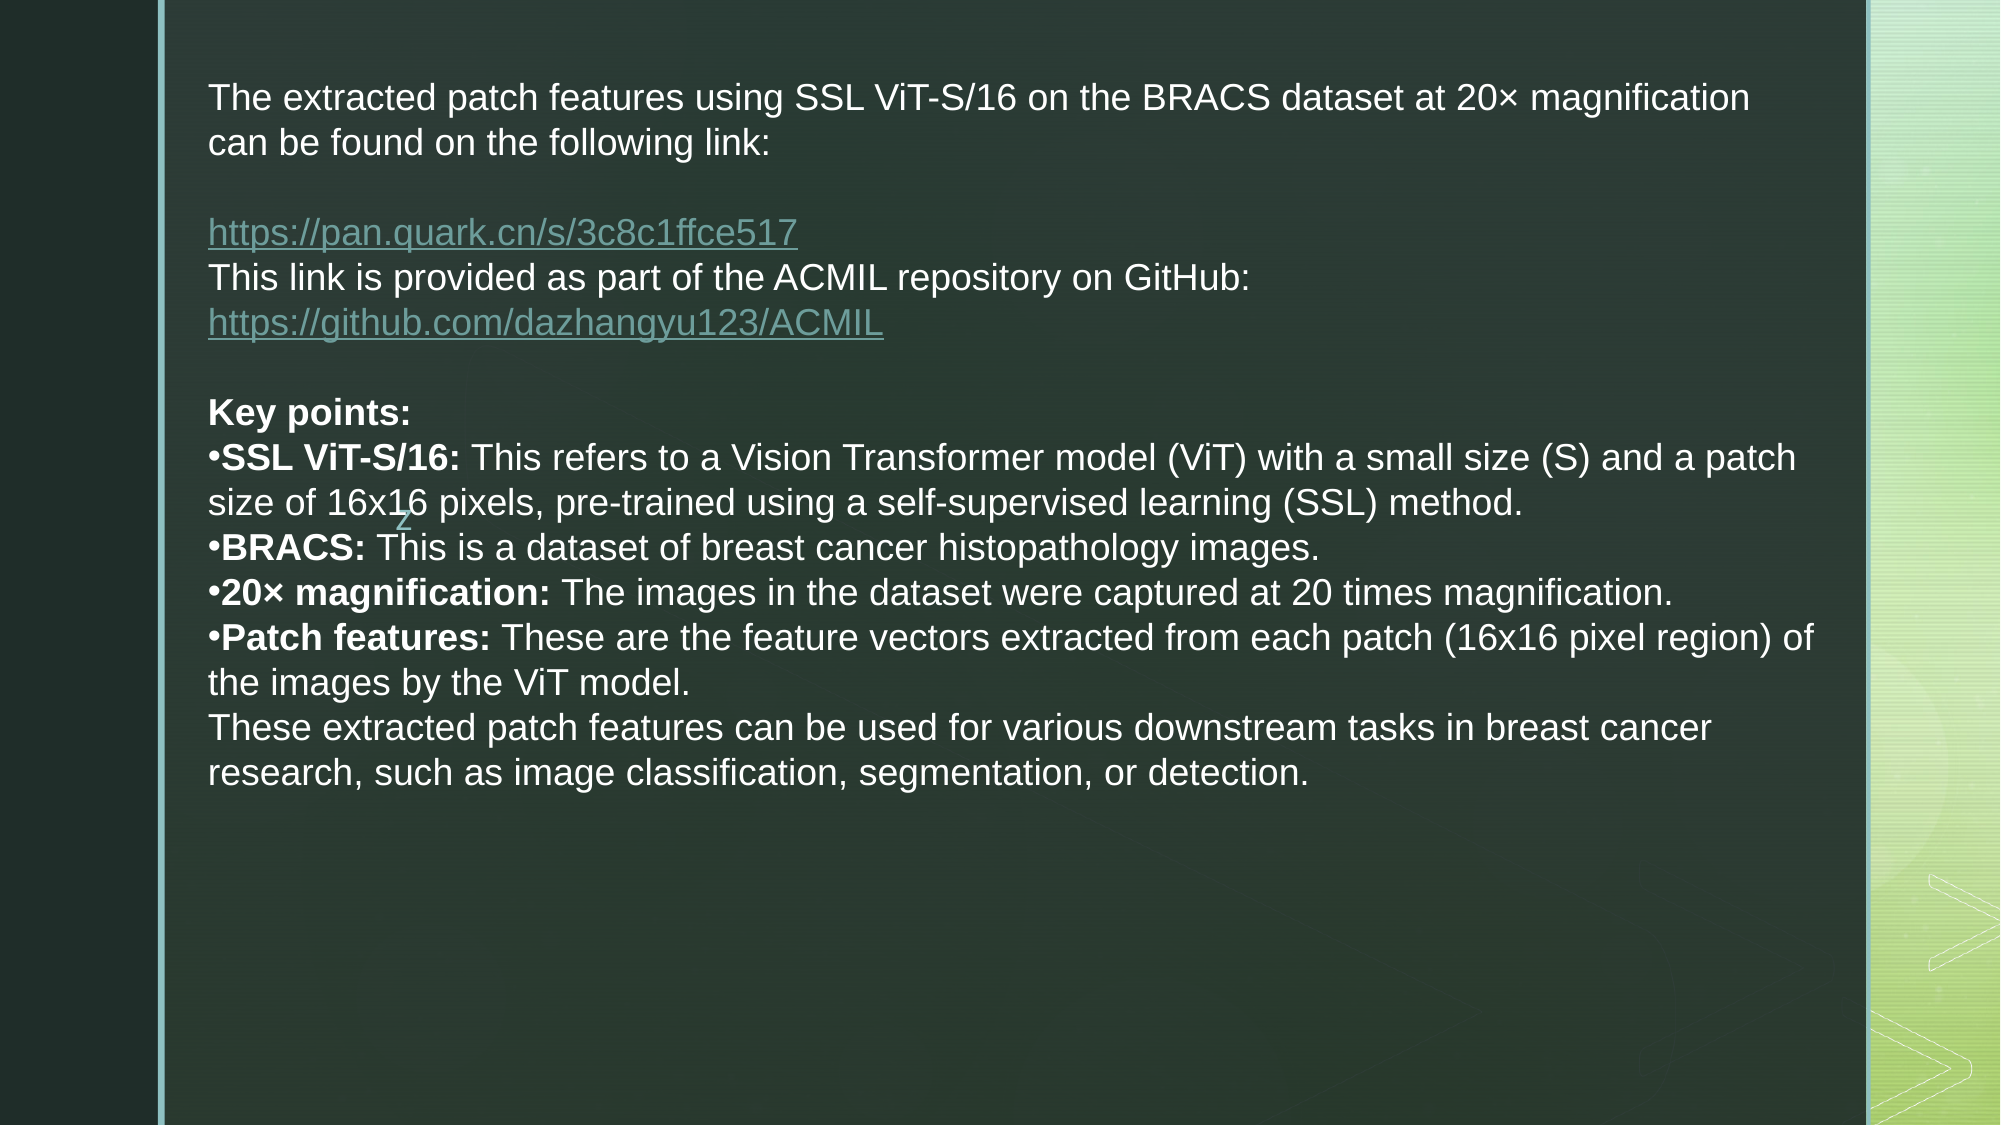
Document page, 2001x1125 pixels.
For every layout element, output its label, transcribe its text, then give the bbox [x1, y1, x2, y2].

picture [1871, 0, 2001, 1125]
text_box The extracted patch features using SSL ViT-S/16 on the BRACS dataset at 20× magnification can be found on the following link: https://pan.quark.cn/s/3c8c1ffce517 This link is provided as part of the ACMIL repository on GitHub: https://github.com/dazhangyu123/ACMIL Key points: SSL ViT-S/16: This refers to a Vision Transformer model (ViT) with a small size (S) and a patch size of 16x16 pixels, pre-trained using a self-supervised learning (SSL) method. BRACS: This is a dataset of breast cancer histopathology images. 20× magnification: The images in the dataset were captured at 20 times magnification. Patch features: These are the feature vectors extracted from each patch (16x16 pixel region) of the images by the ViT model. These extracted patch features can be used for various downstream tasks in breast cancer research, such as image classification, segmentation, or detection. [193, 65, 1831, 801]
